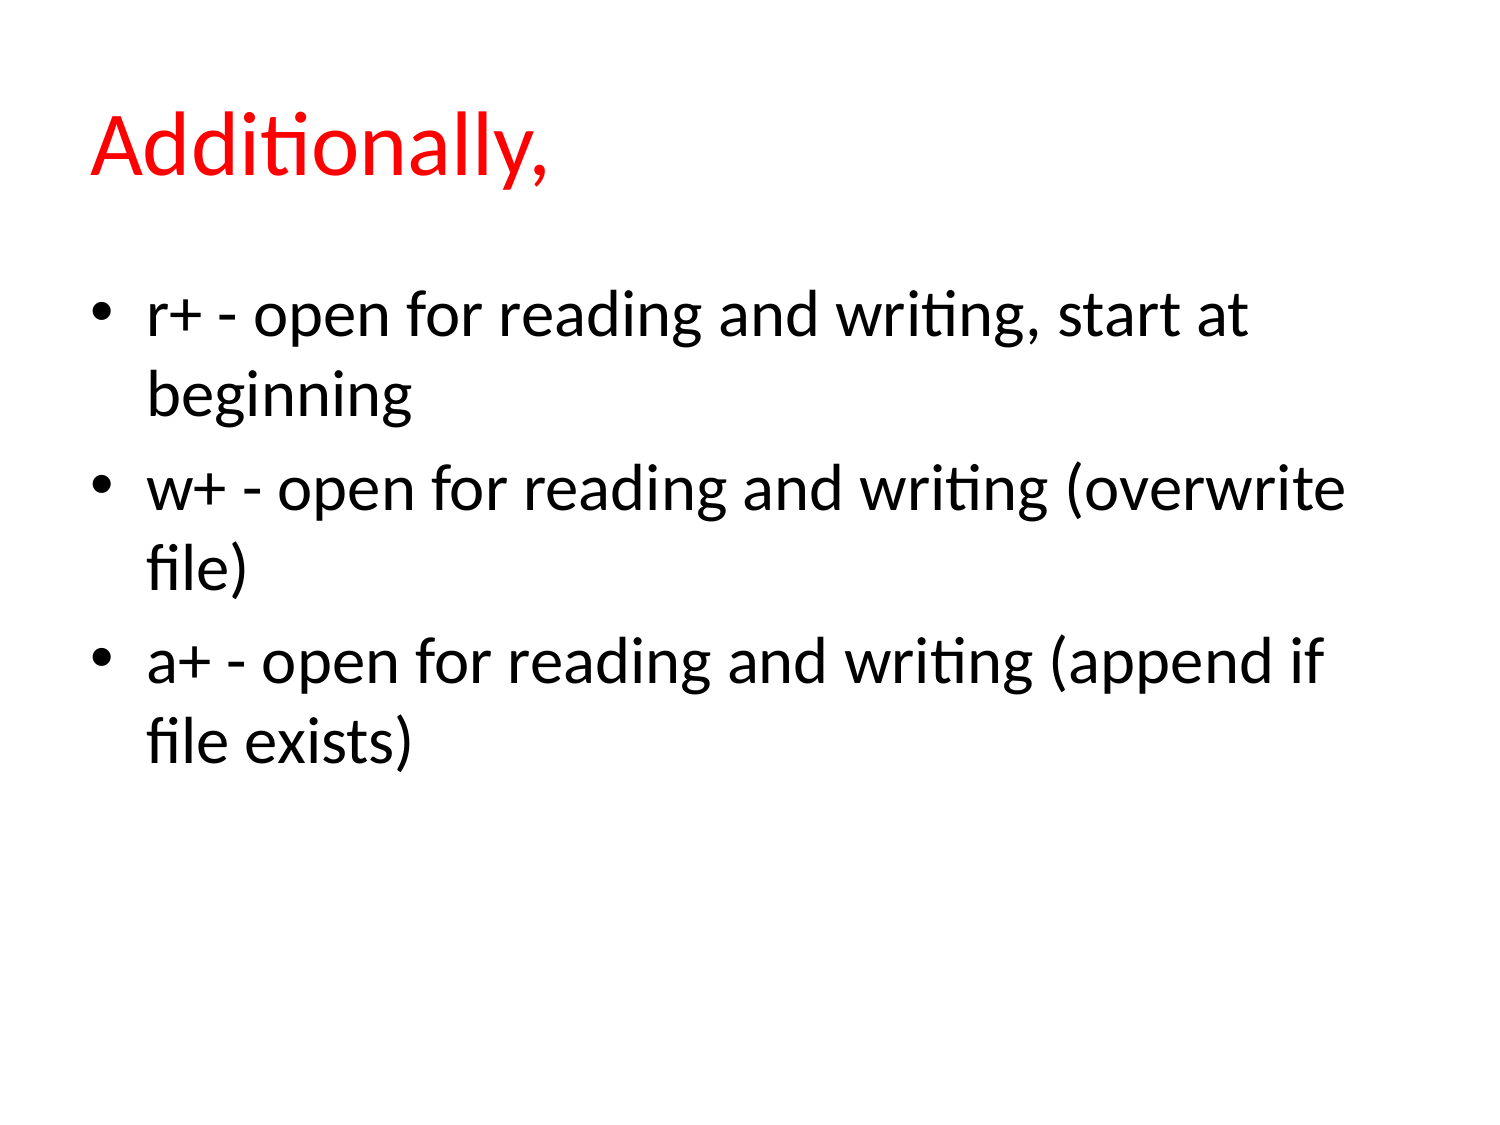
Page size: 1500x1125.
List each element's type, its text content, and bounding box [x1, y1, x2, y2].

list r+ - open for reading and writing, start at beginning w+ - open for reading and writing (overwrite file) a+ - open for reading and writing (append if file exists) [75, 262, 1425, 1005]
title Additionally, [75, 45, 1425, 233]
